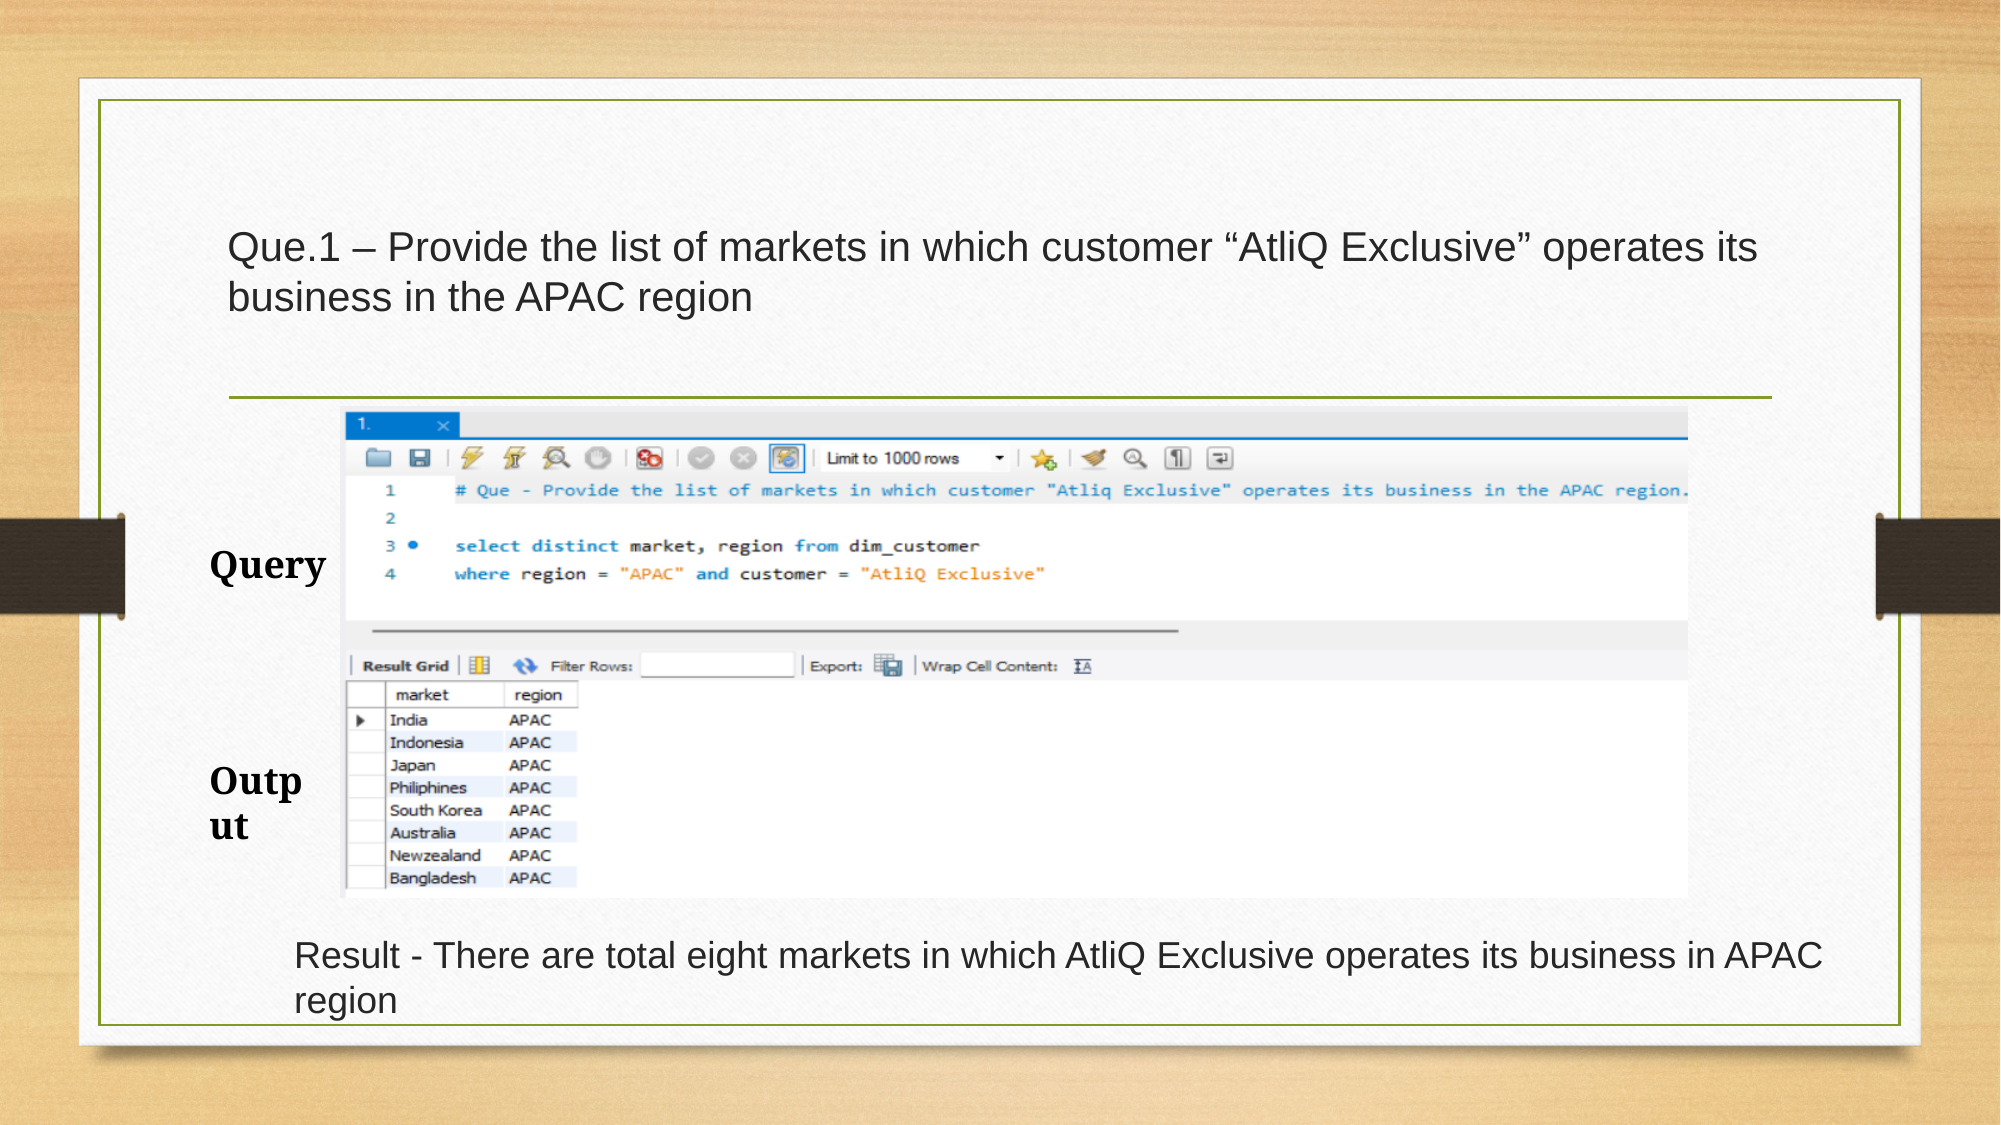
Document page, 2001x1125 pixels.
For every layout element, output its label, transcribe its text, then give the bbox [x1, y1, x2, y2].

text_box Output [194, 749, 339, 855]
text_box Query [194, 533, 339, 593]
text_box Result - There are total eight markets in which AtliQ Exclusive operates its business in APAC region [279, 869, 1855, 1084]
picture [0, 0, 2001, 1125]
title Que.1 – Provide the list of markets in which customer “AtliQ Exclusive” operates its business in the APAC region [212, 162, 1788, 377]
